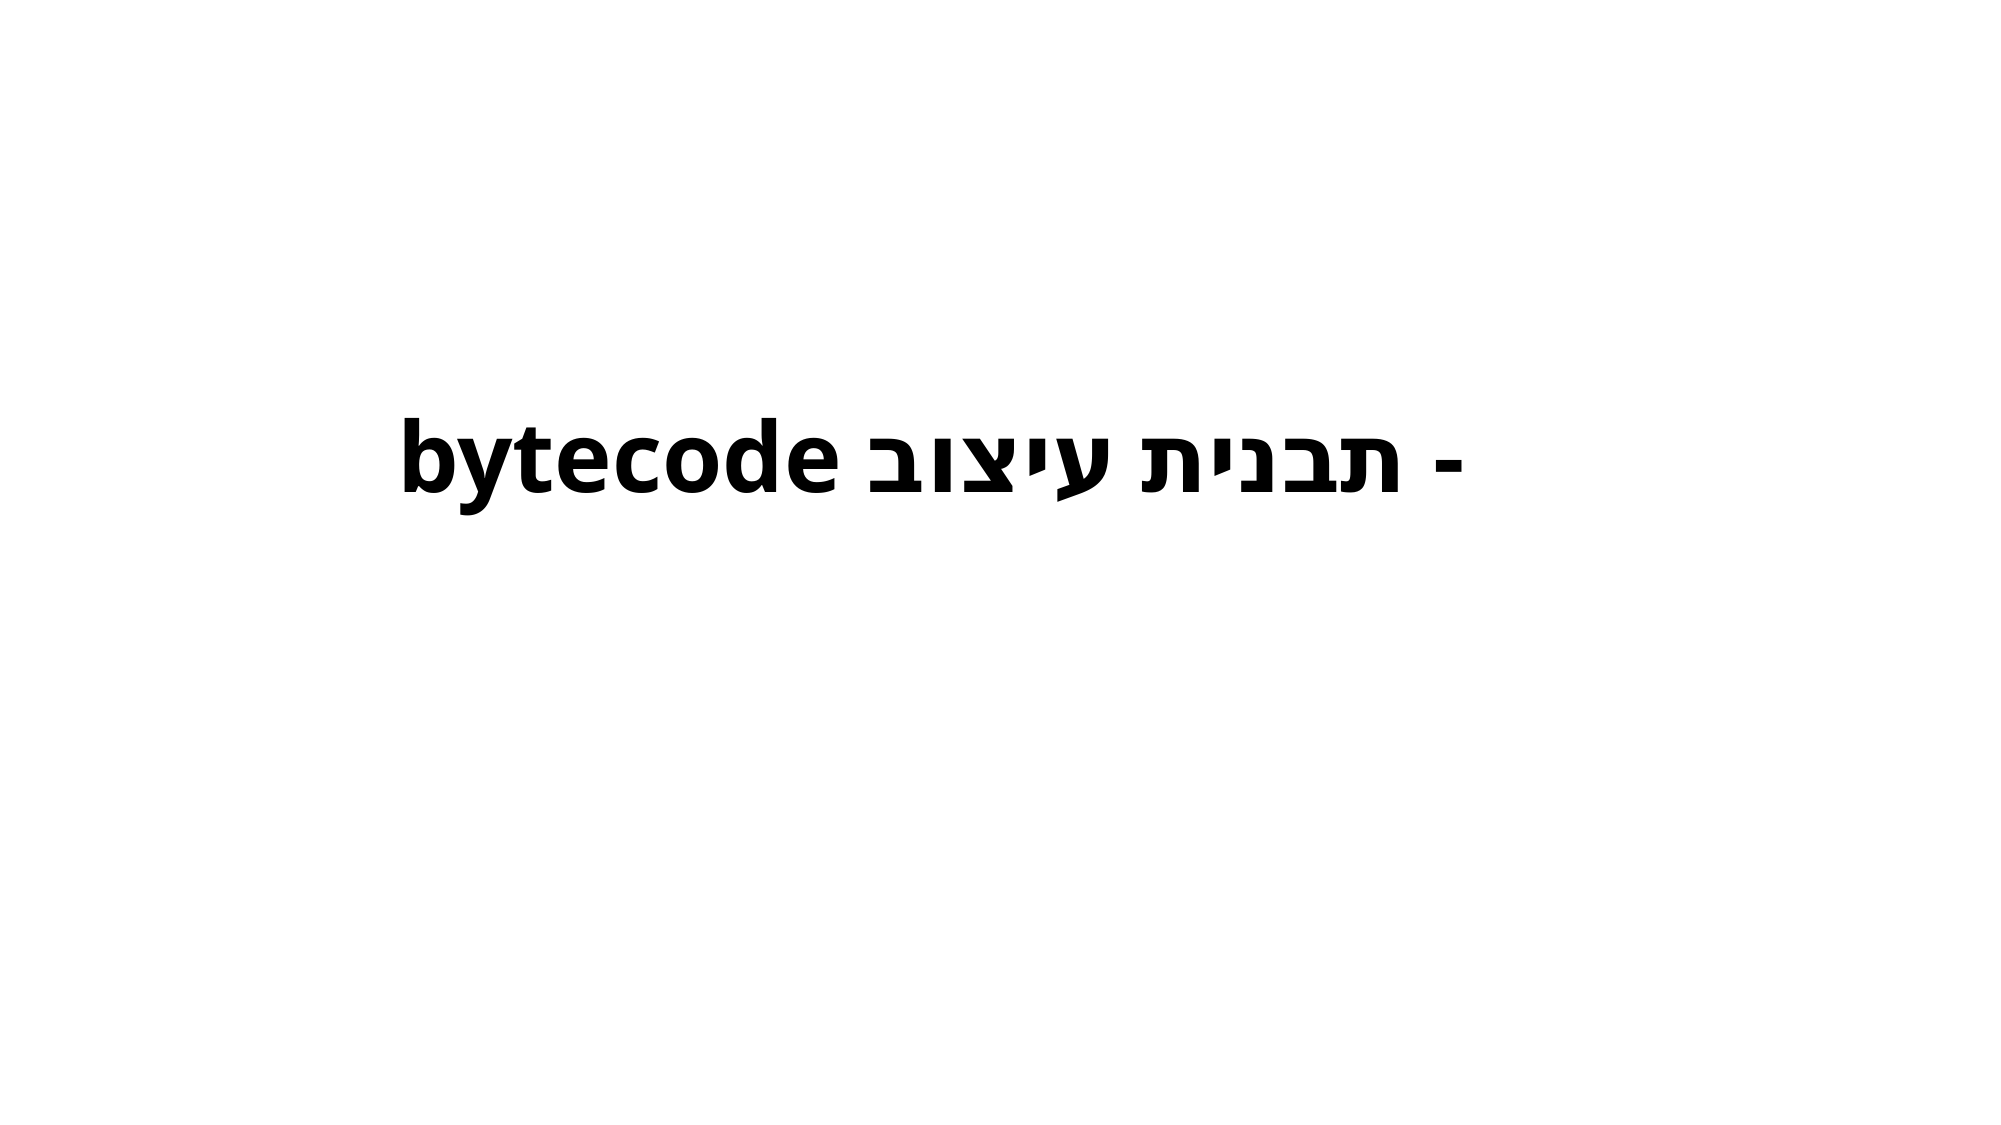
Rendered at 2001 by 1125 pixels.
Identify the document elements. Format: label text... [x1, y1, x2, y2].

title bytecode תבנית עיצוב - [373, 195, 1531, 744]
